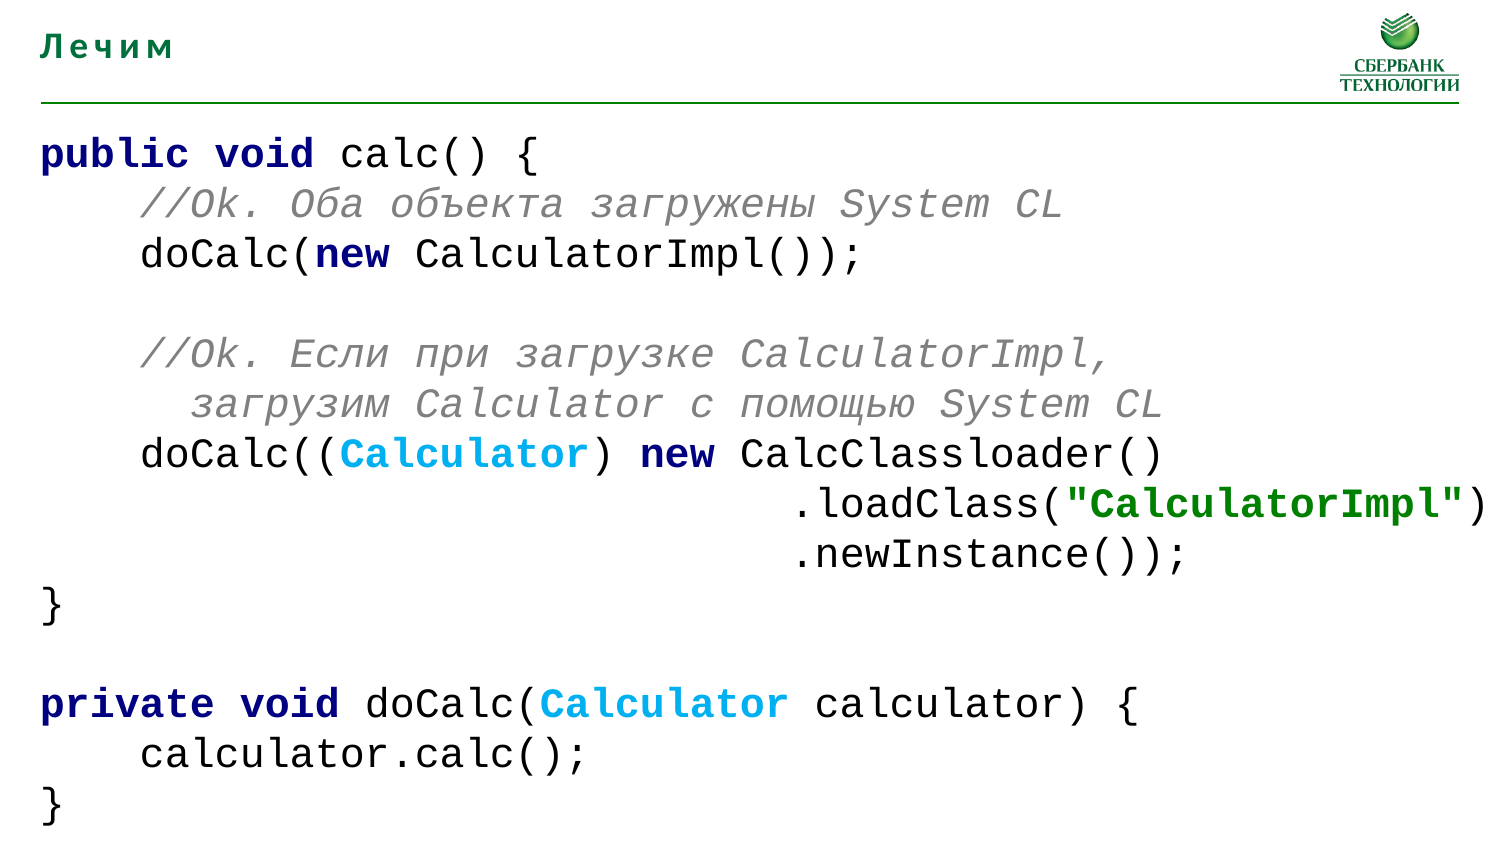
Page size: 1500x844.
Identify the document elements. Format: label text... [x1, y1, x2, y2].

text_box public void calc() { //Ok. Оба объекта загружены System CL doCalc(new CalculatorImpl()); //Ok. Если при загрузке CalculatorImpl, загрузим Calculator c помощью System CL doCalc((Calculator) new CalcClassloader() .loadClass("CalculatorImpl") .newInstance()); } private void doCalc(Calculator calculator) { calculator.calc(); } [24, 118, 1500, 834]
picture [1340, 13, 1459, 91]
list Лечим [39, 13, 1270, 67]
